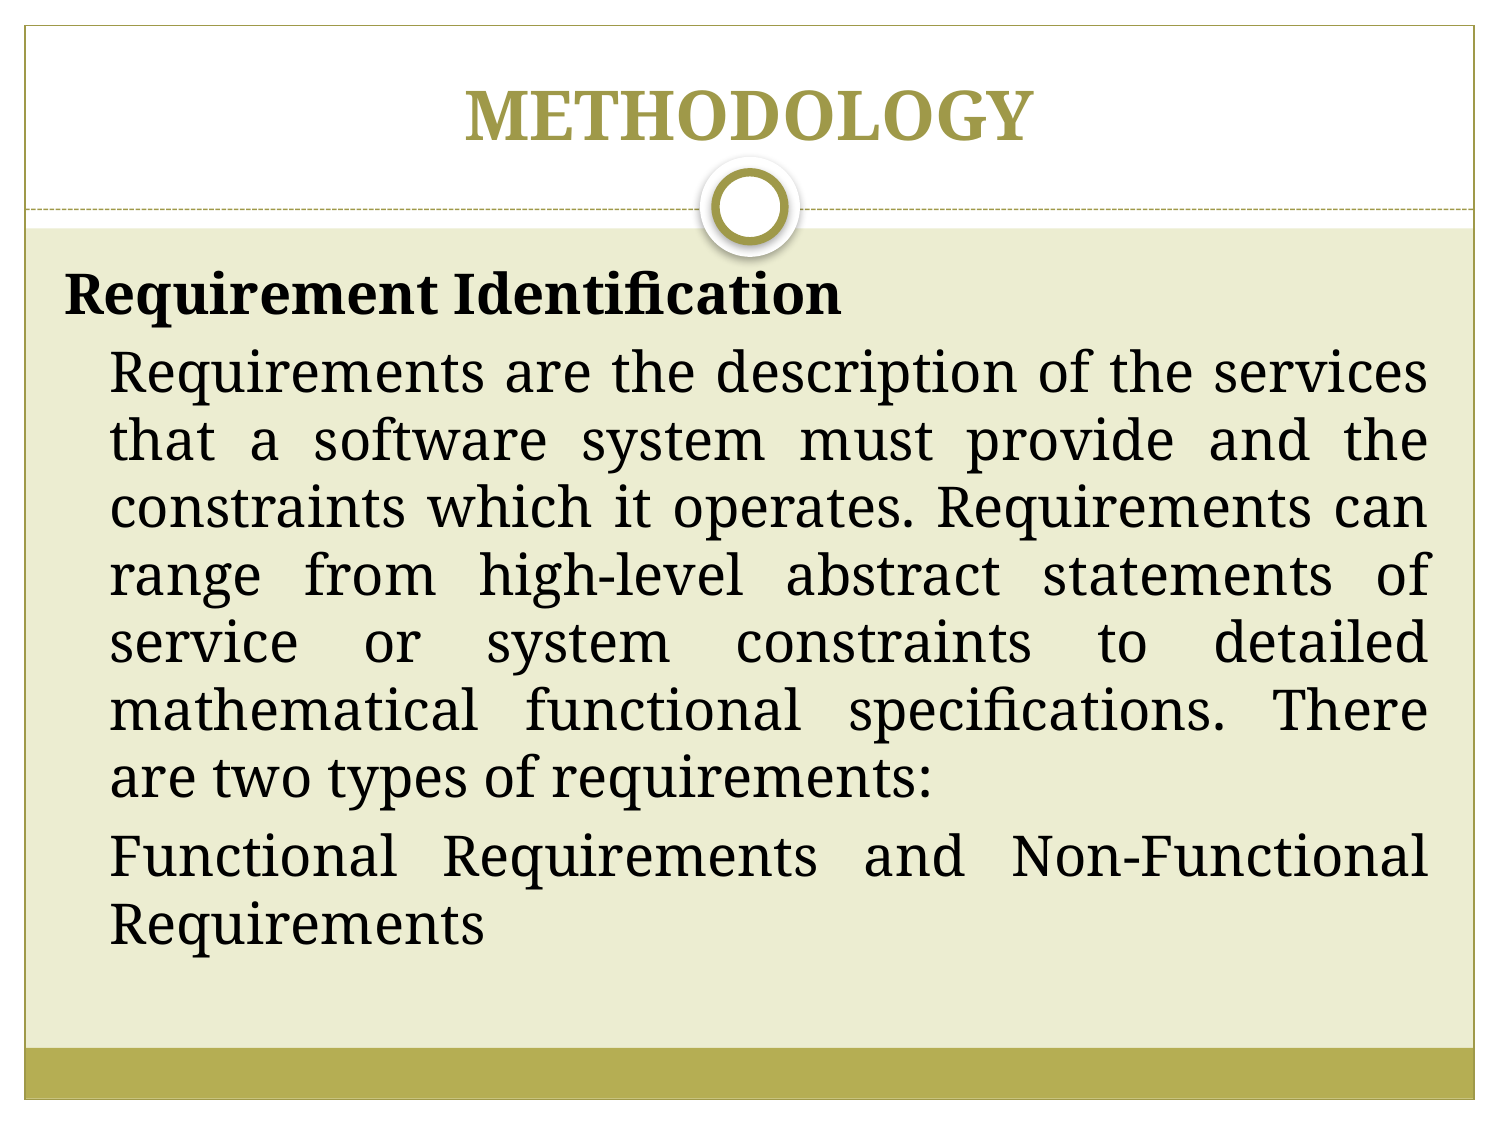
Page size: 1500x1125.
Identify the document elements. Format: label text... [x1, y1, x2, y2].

title METHODOLOGY [49, 37, 1450, 162]
list Requirement Identification Requirements are the description of the services that a software system must provide and the constraints which it operates. Requirements can range from high-level abstract statements of service or system constraints to detailed mathematical functional specifications. There are two types of requirements: Functional Requirements and Non-Functional Requirements [49, 250, 1445, 1001]
